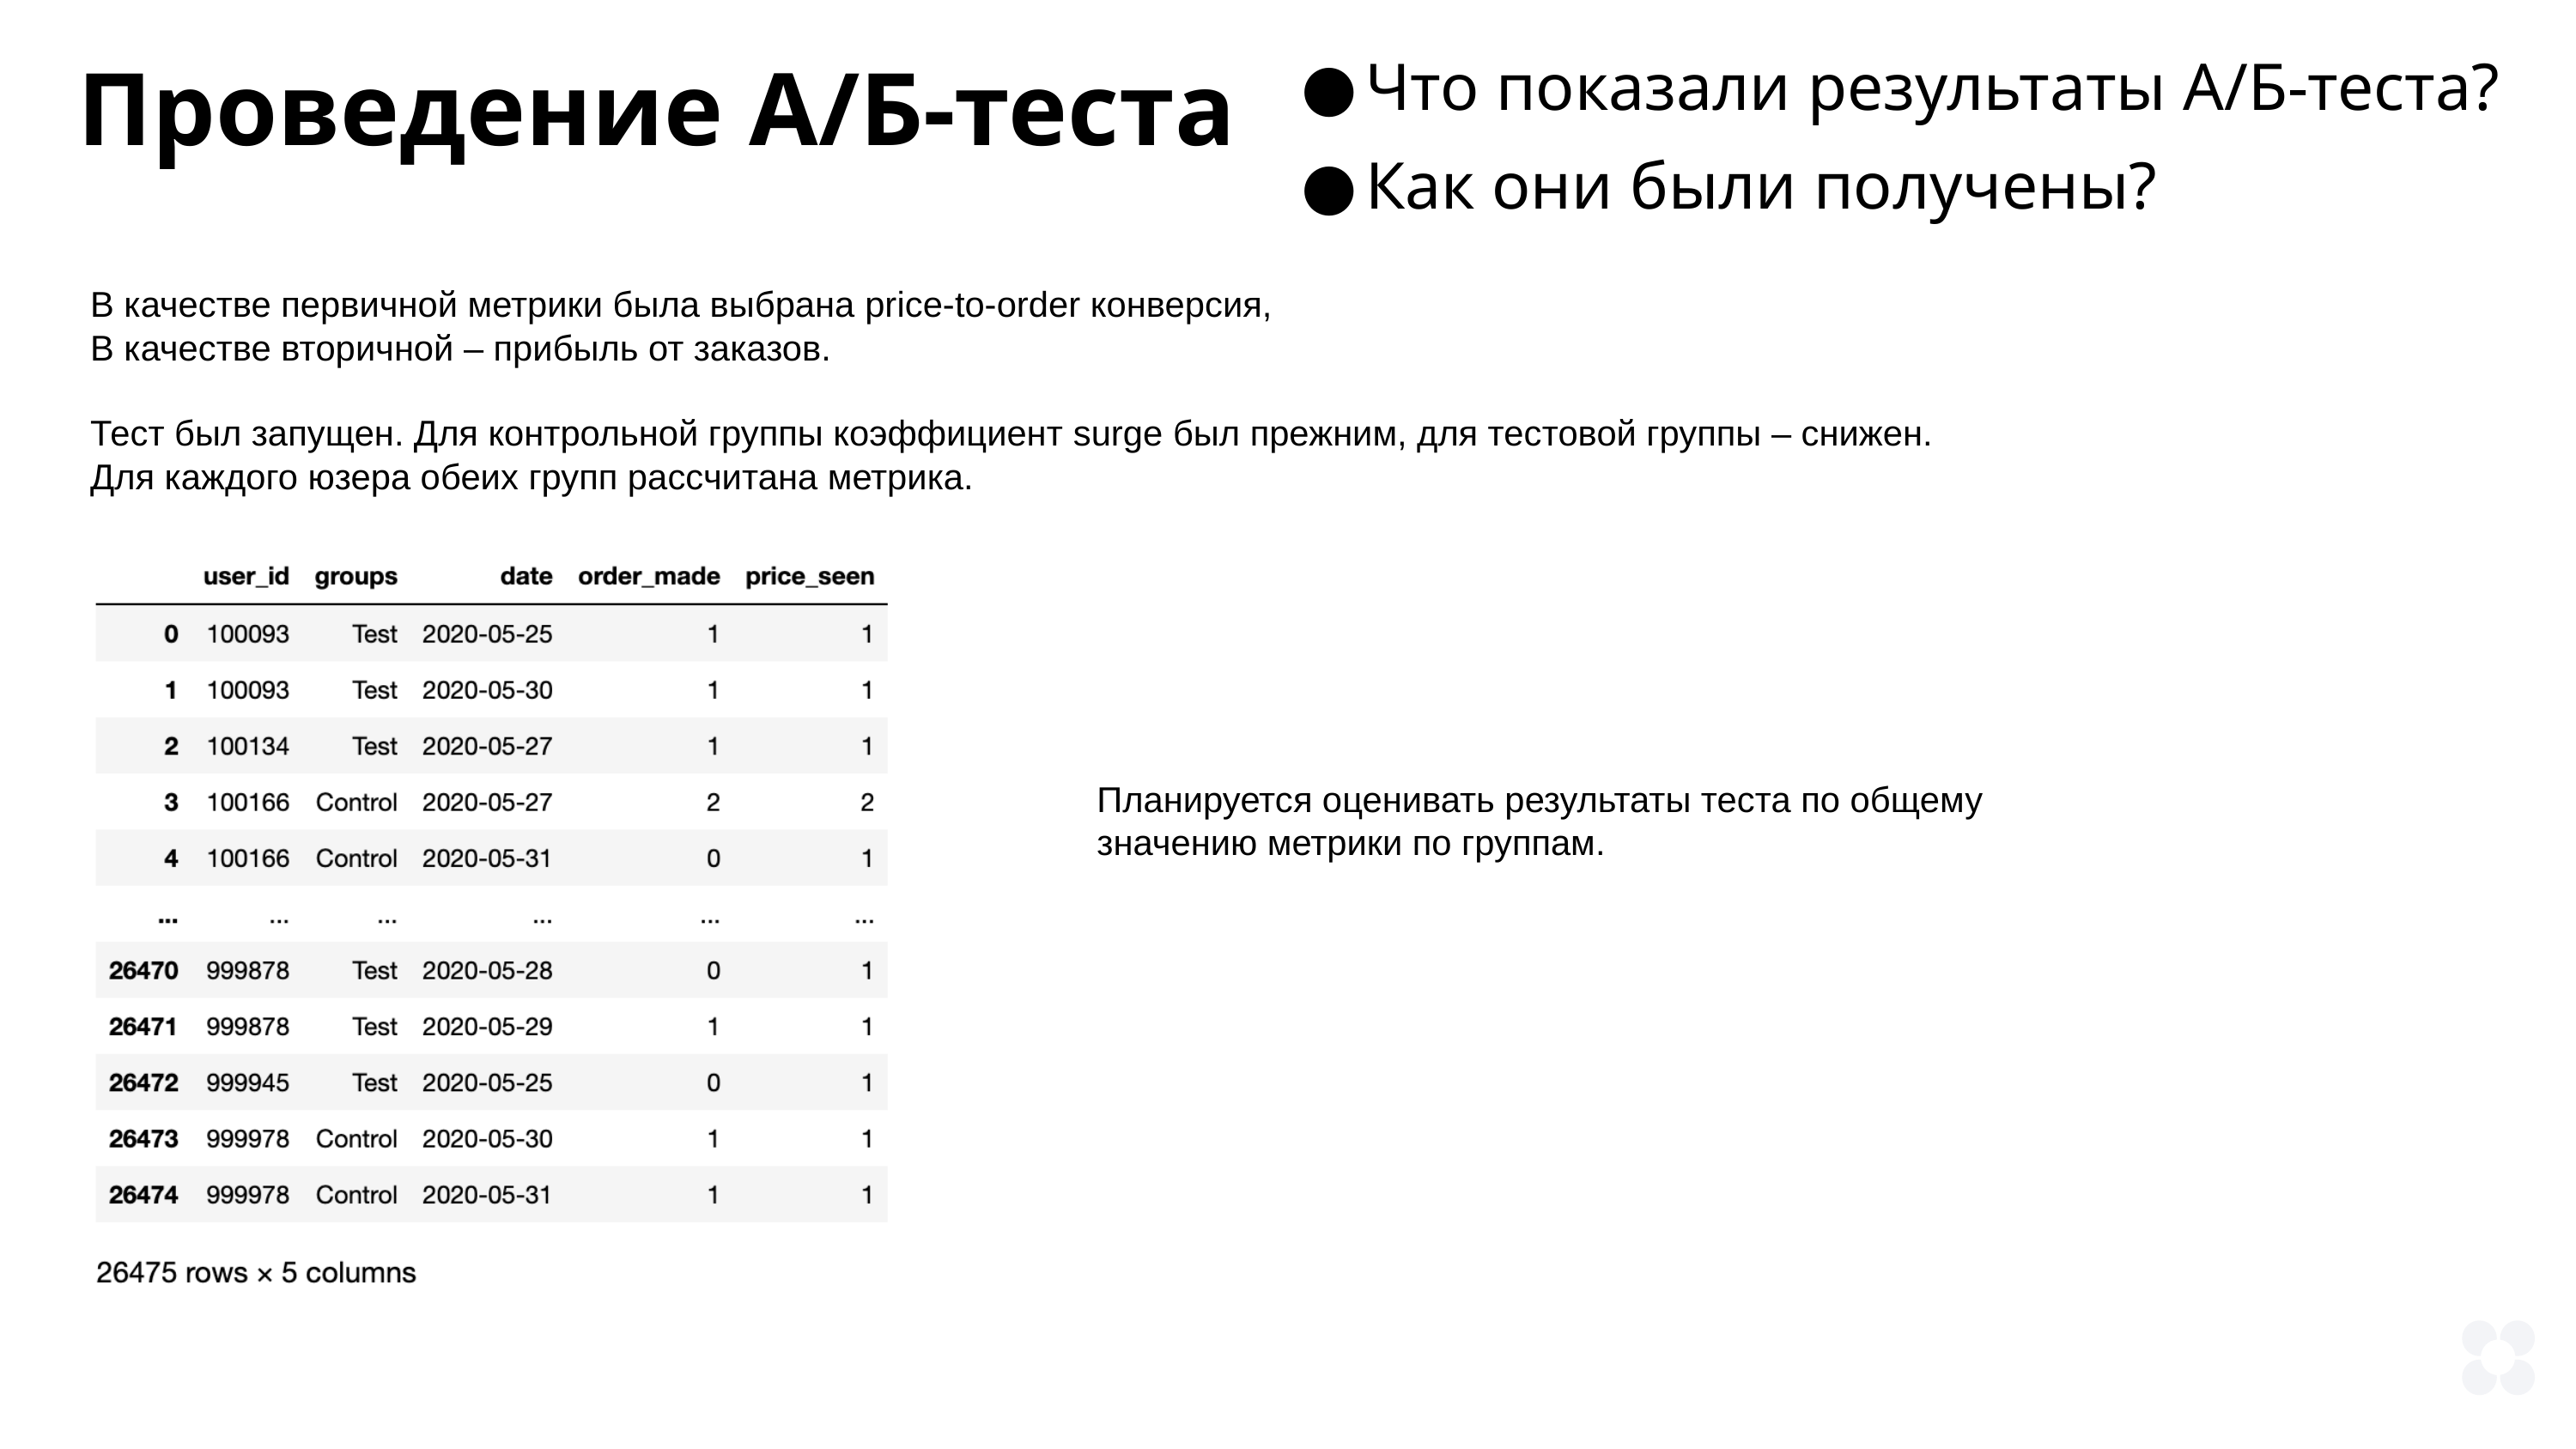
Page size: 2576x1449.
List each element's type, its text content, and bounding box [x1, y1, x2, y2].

text_box Планируется оценивать результаты теста по общему значению метрики по группам. [1084, 770, 2039, 870]
text_box В качестве первичной метрики была выбрана price-to-order конверсия, В качестве вторичной – прибыль от заказов. Тест был запущен. Для контрольной группы коэффициент surge был прежним, для тестовой группы – снижен. Для каждого юзера обеих групп рассчитана метрика. [77, 275, 1997, 503]
text_box Проведение А/Б-теста [77, 69, 1288, 275]
text_box Что показали результаты А/Б-теста? Как они были получены? [1288, 33, 2576, 276]
picture [77, 545, 913, 1297]
